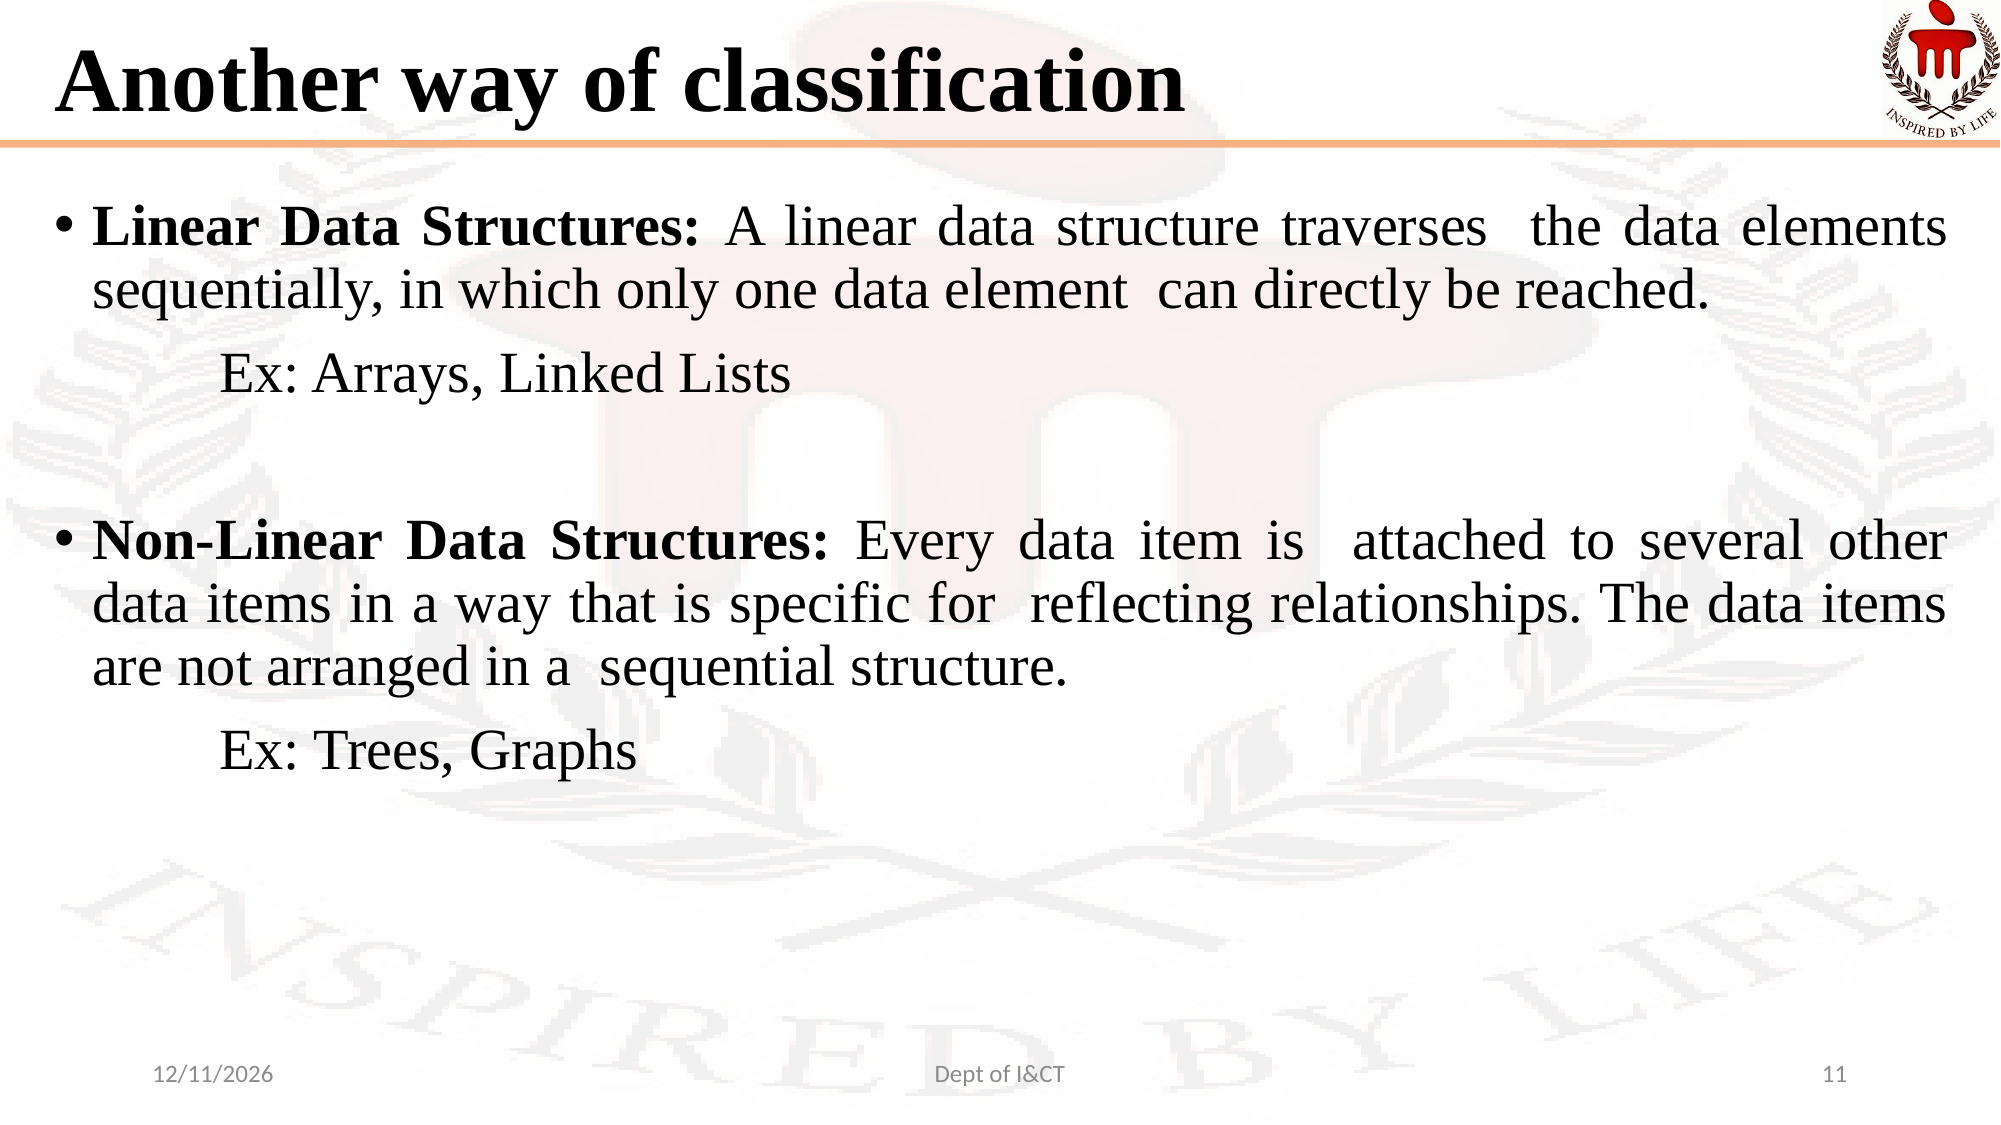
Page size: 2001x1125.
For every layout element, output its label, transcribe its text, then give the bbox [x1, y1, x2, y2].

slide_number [137, 1042, 588, 1103]
list Linear Data Structures: A linear data structure traverses the data elements sequentially, in which only one data element can directly be reached. Ex: Arrays, Linked Lists Non-Linear Data Structures: Every data item is attached to several other data items in a way that is specific for reflecting relationships. The data items are not arranged in a sequential structure. Ex: Trees, Graphs [39, 187, 1965, 1029]
footer Dept of I&CT [662, 1042, 1338, 1103]
picture [1882, 0, 2000, 140]
slide_number 11 [1412, 1042, 1863, 1103]
title Another way of classification [39, 22, 1863, 141]
